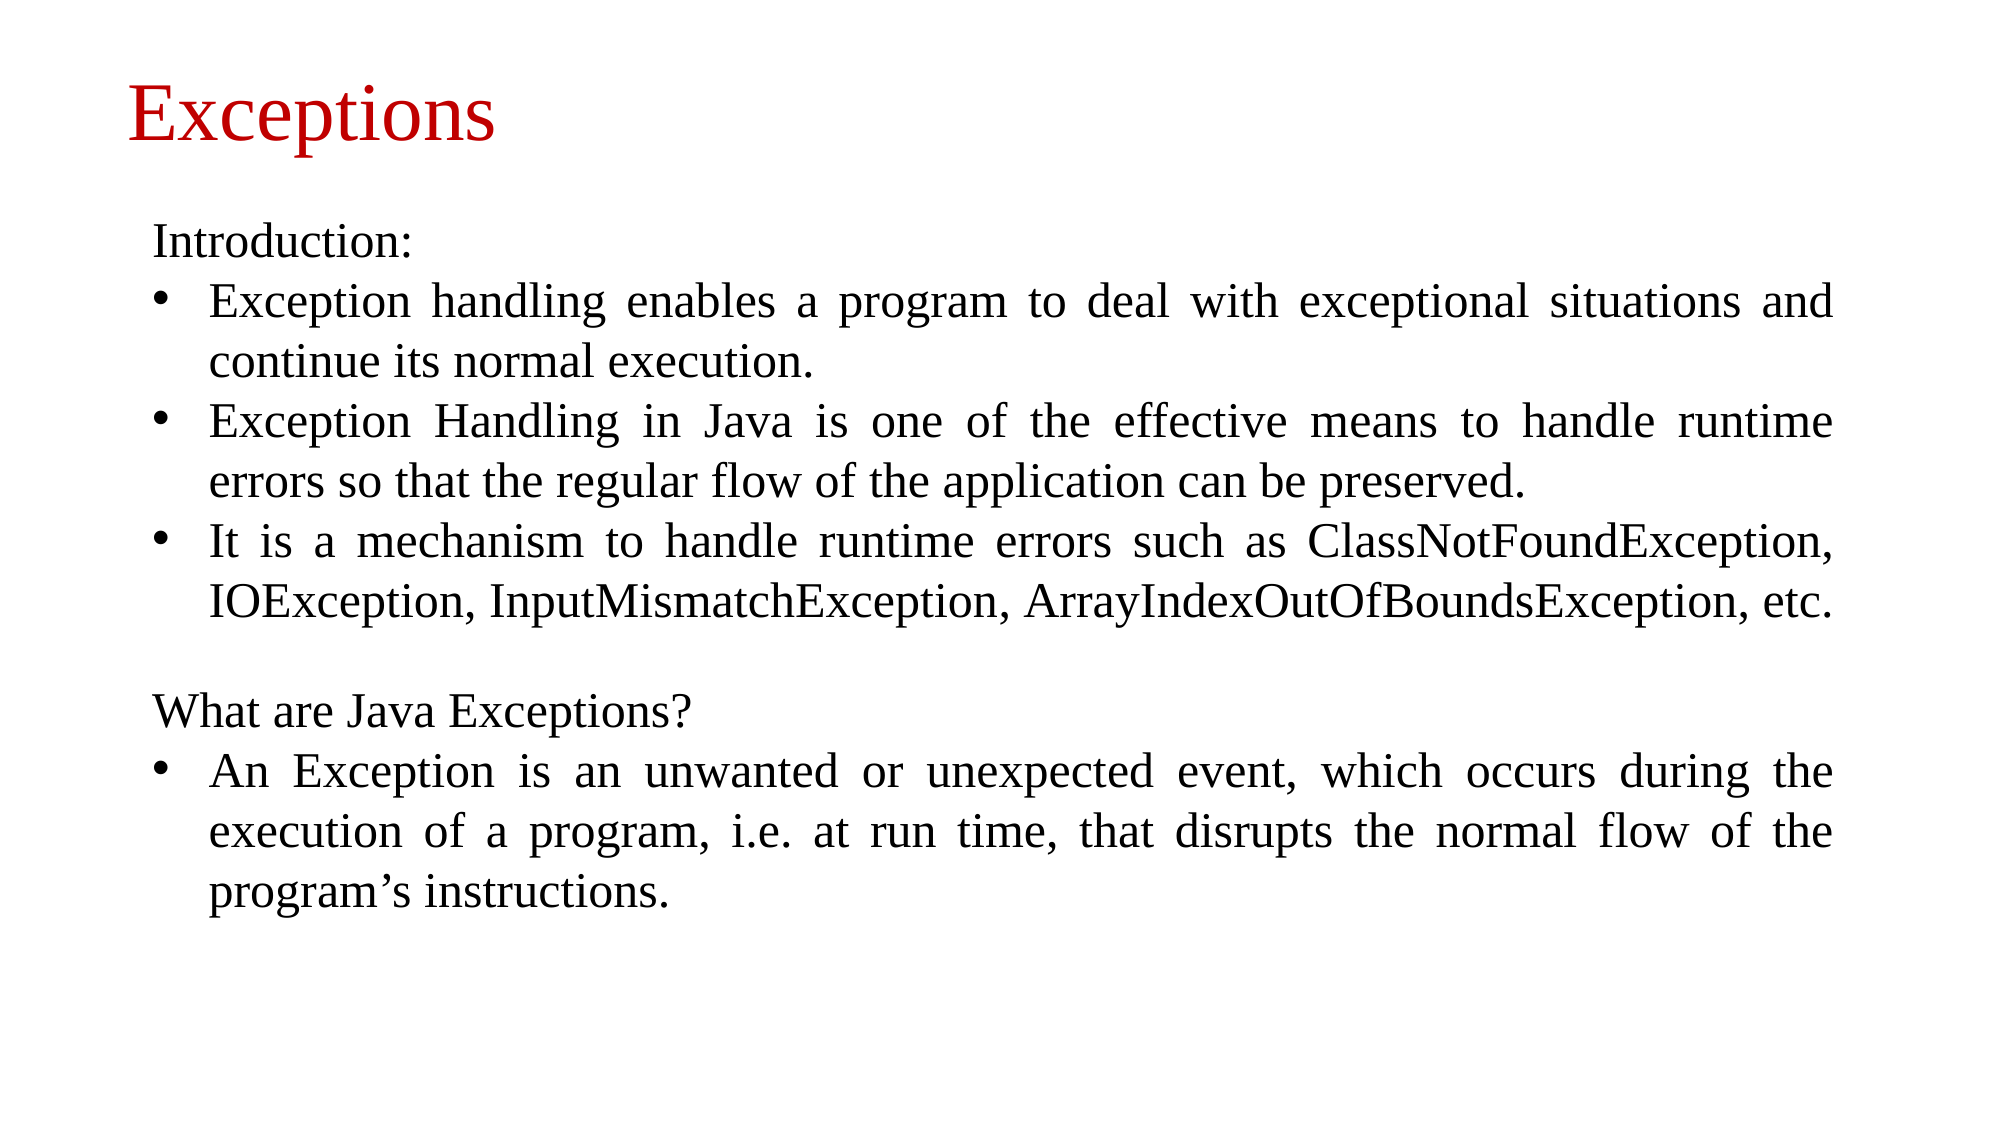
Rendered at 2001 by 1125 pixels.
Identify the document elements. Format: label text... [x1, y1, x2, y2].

text_box Exceptions [112, 50, 1213, 165]
text_box Introduction: Exception handling enables a program to deal with exceptional situations and continue its normal execution. Exception Handling in Java is one of the effective means to handle runtime errors so that the regular flow of the application can be preserved. It is a mechanism to handle runtime errors such as ClassNotFoundException, IOException, InputMismatchException, ArrayIndexOutOfBoundsException, etc. What are Java Exceptions? An Exception is an unwanted or unexpected event, which occurs during the execution of a program, i.e. at run time, that disrupts the normal flow of the program’s instructions. [137, 200, 1850, 925]
